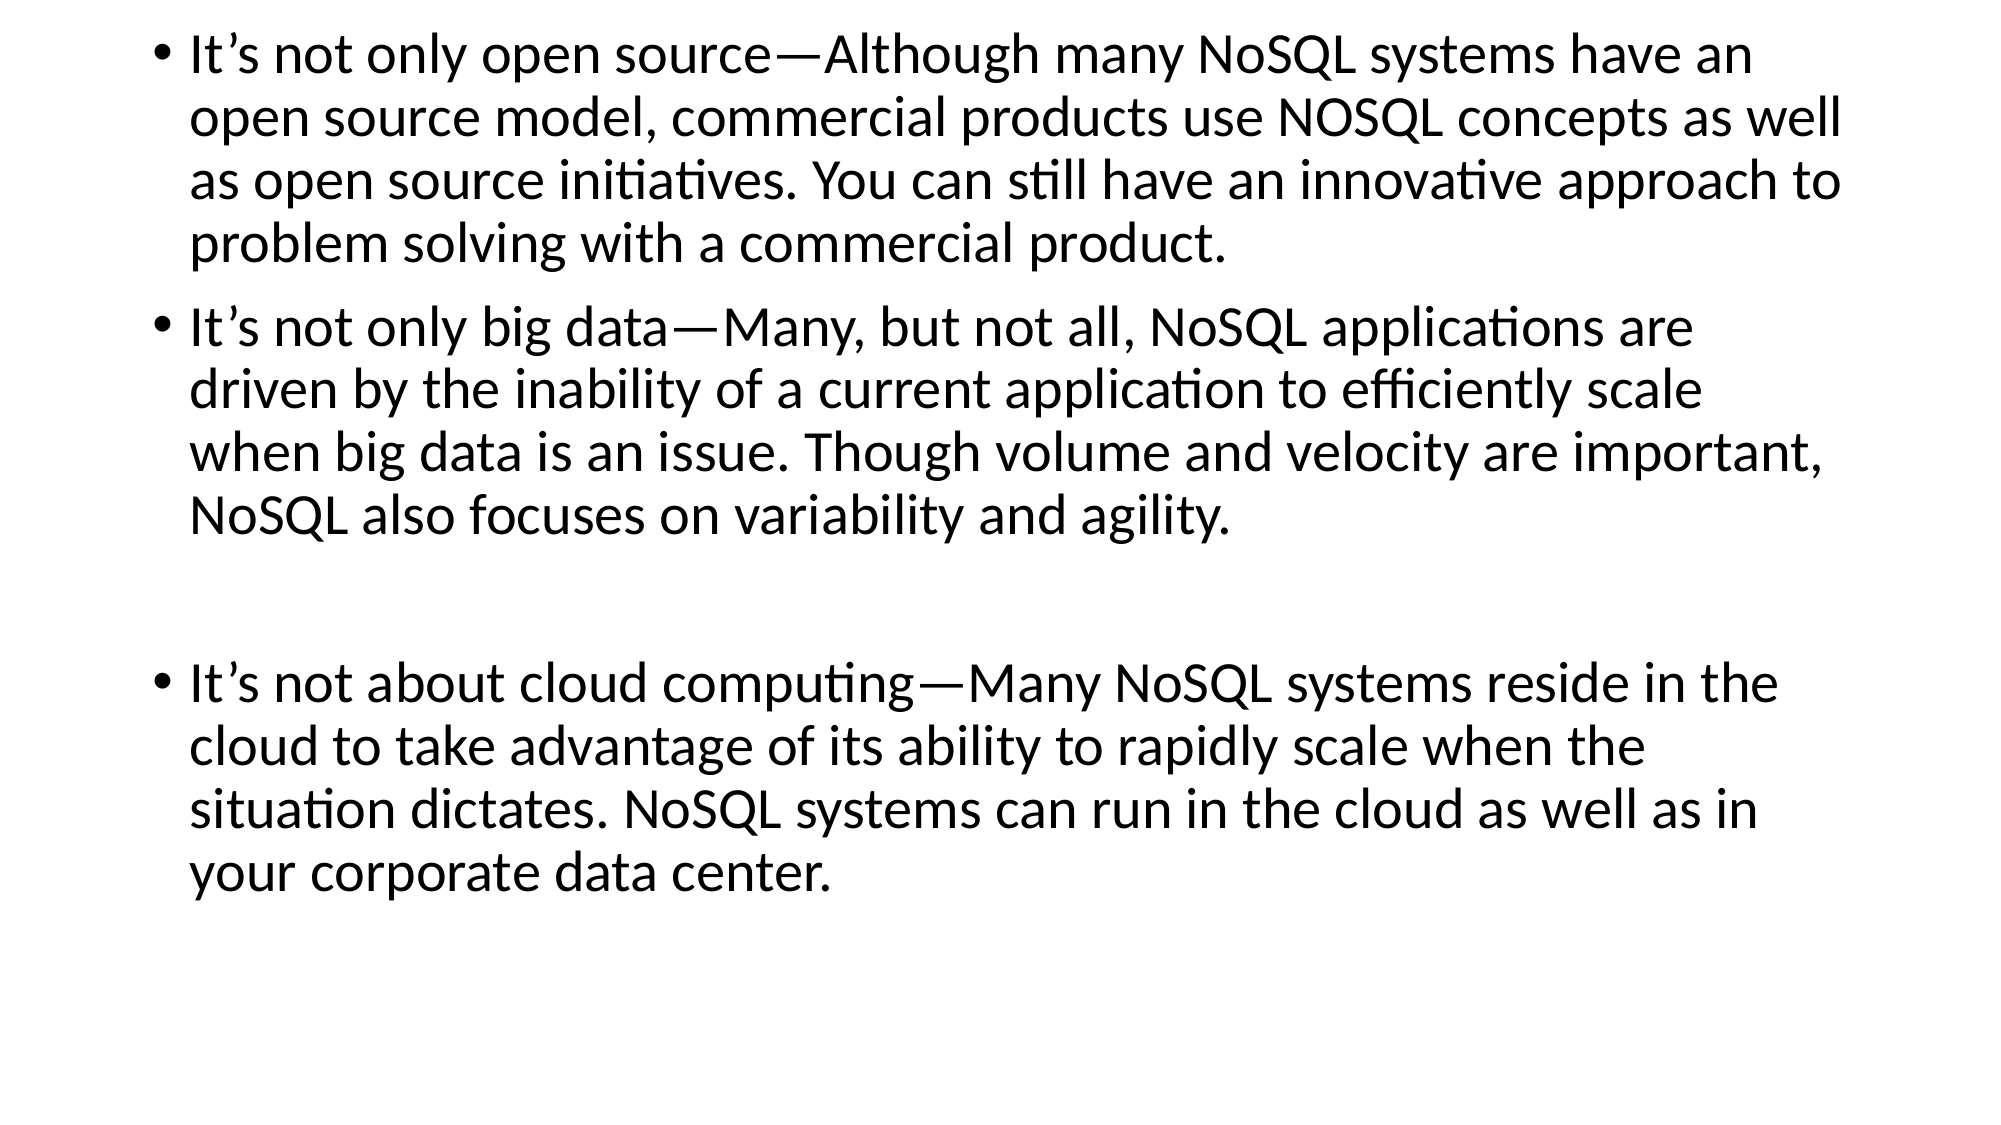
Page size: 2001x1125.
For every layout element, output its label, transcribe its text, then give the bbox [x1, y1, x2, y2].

list It’s not only open source—Although many NoSQL systems have an open source model, commercial products use NOSQL concepts as well as open source initiatives. You can still have an innovative approach to problem solving with a commercial product. It’s not only big data—Many, but not all, NoSQL applications are driven by the inability of a current application to efficiently scale when big data is an issue. Though volume and velocity are important, NoSQL also focuses on variability and agility. It’s not about cloud computing—Many NoSQL systems reside in the cloud to take advantage of its ability to rapidly scale when the situation dictates. NoSQL systems can run in the cloud as well as in your corporate data center. [137, 15, 1863, 1014]
